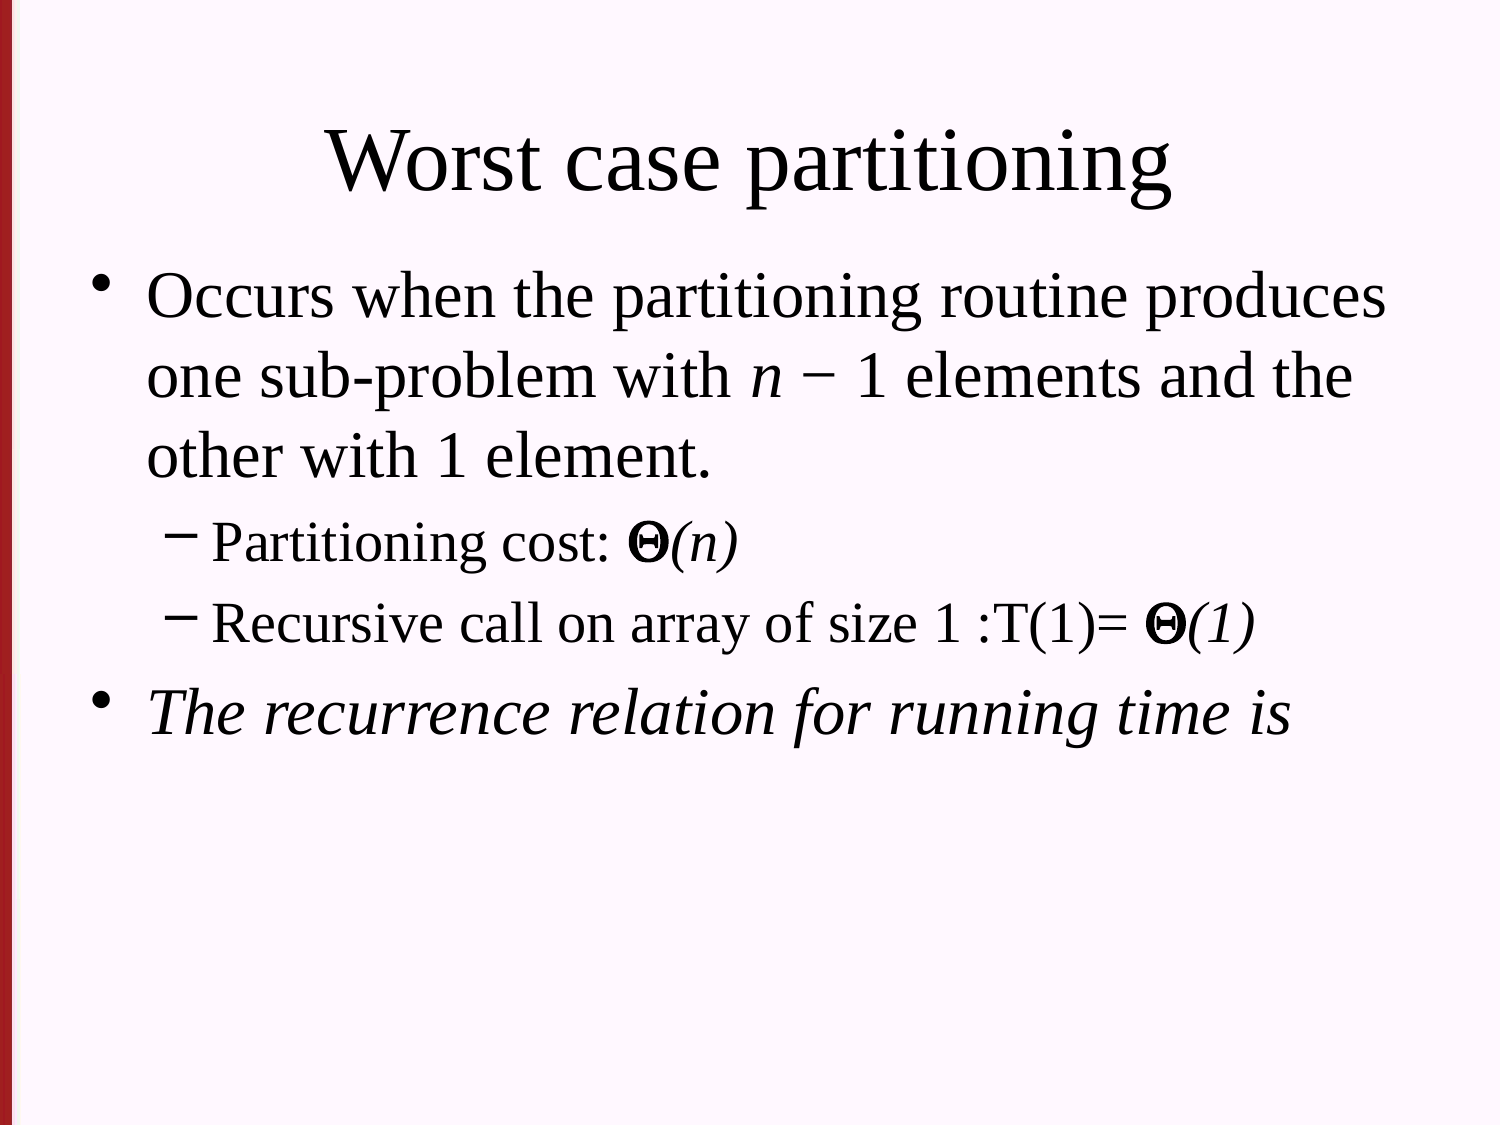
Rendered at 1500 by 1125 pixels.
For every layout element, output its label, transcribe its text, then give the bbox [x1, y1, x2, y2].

title Worst case partitioning [74, 66, 1426, 242]
picture [0, 0, 1500, 1125]
